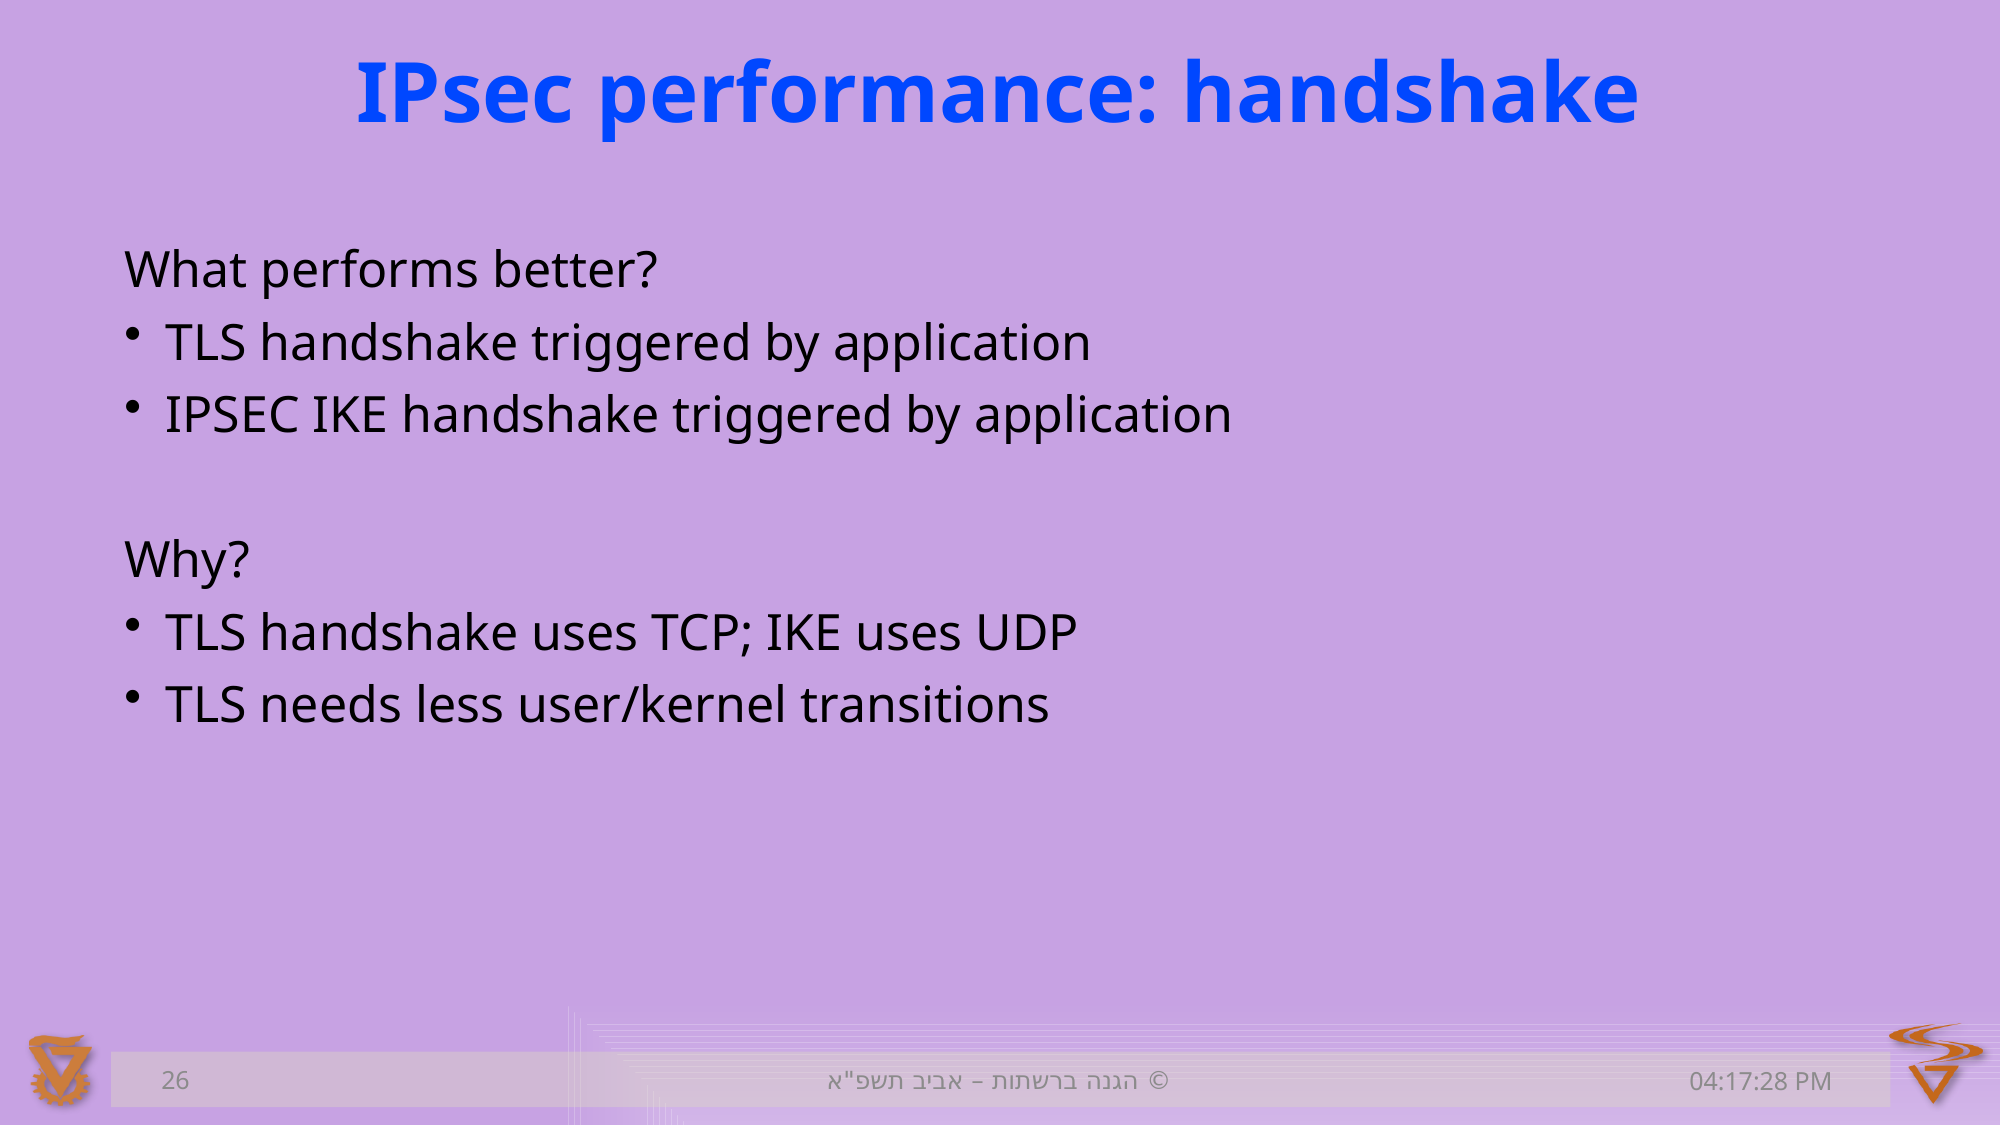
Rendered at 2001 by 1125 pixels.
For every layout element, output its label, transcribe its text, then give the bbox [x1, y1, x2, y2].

title IPsec performance: handshake [22, 23, 1976, 155]
list What performs better? TLS handshake triggered by application IPSEC IKE handshake triggered by application Why? TLS handshake uses TCP; IKE uses UDP TLS needs less user/kernel transitions [112, 237, 1925, 1013]
